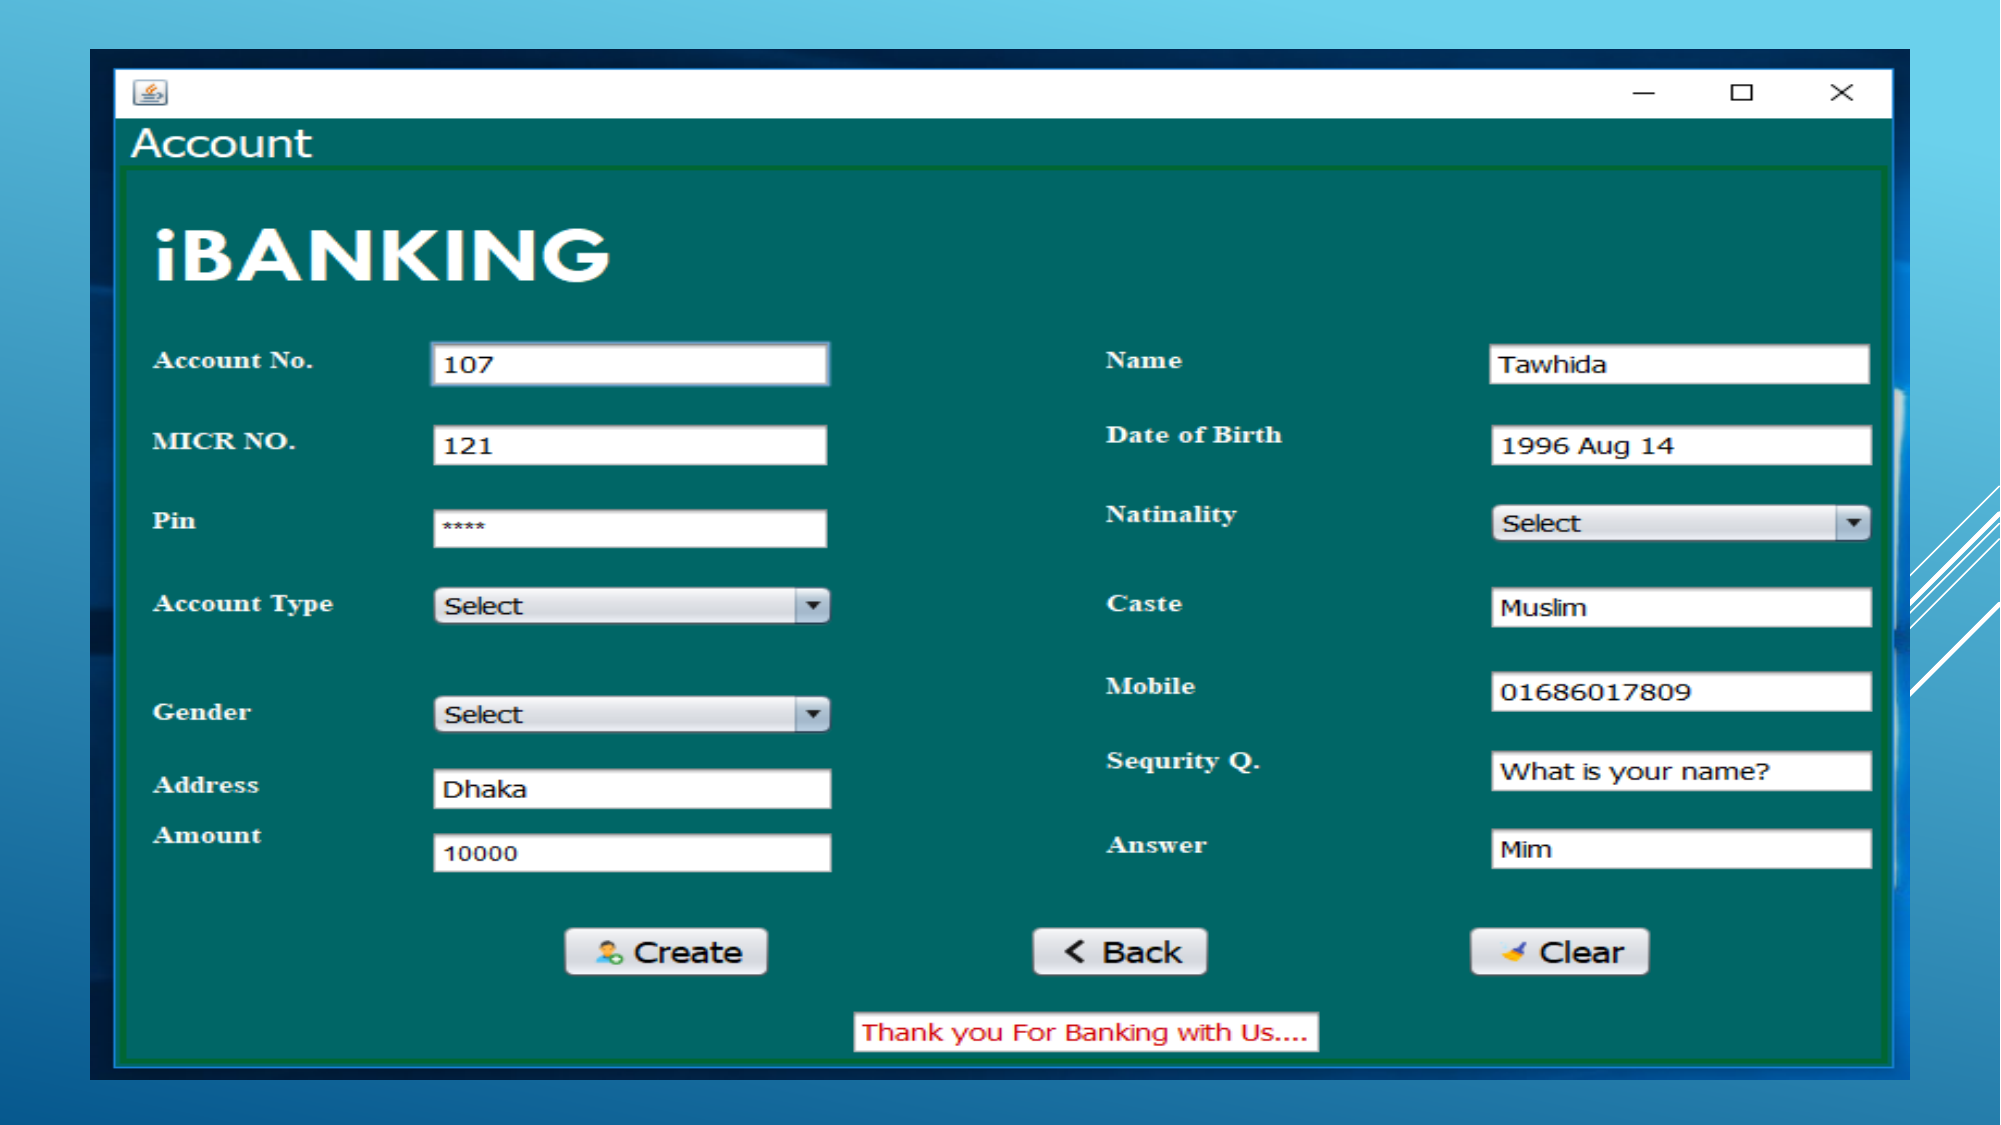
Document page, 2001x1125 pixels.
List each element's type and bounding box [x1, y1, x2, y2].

list [89, 48, 1910, 1081]
